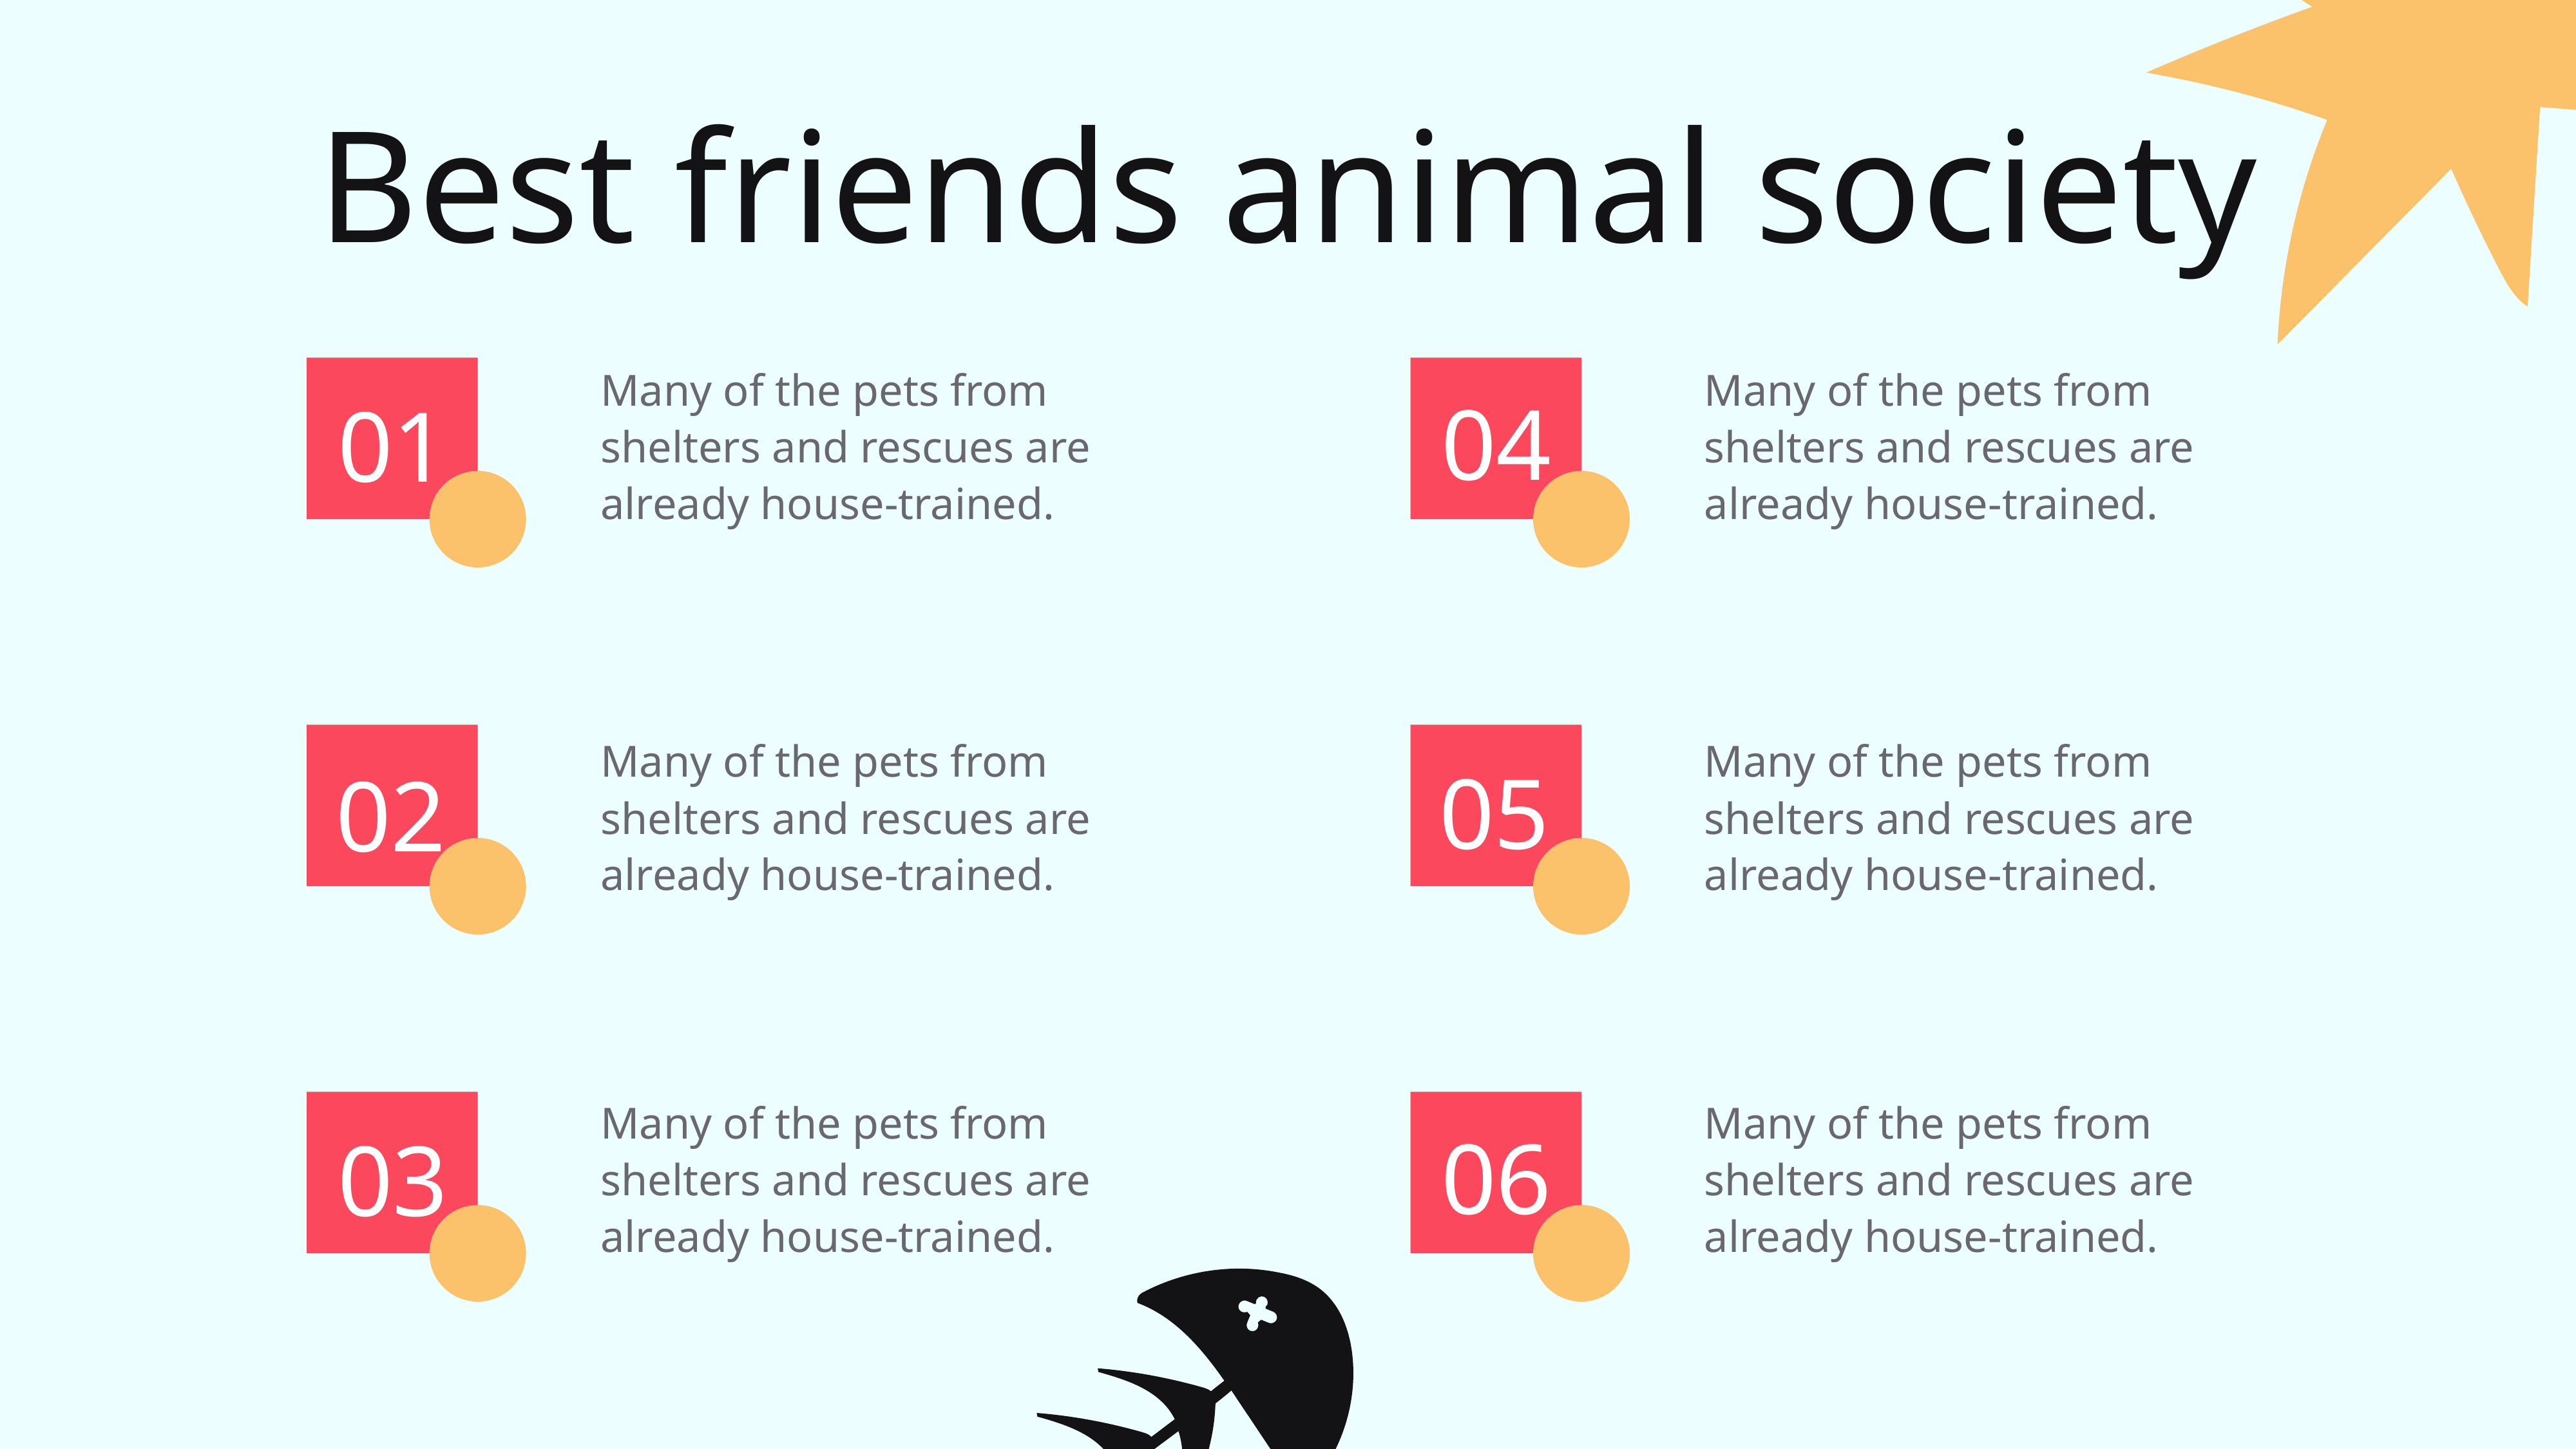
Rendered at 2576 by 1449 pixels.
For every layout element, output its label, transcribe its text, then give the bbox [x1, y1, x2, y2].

text_box Many of the pets from shelters and rescues are already house-trained. [1695, 724, 2233, 904]
text_box Best friends animal society [160, 83, 2416, 278]
text_box [1036, 1268, 1353, 1449]
text_box Many of the pets from shelters and rescues are already house-trained. [591, 724, 1130, 904]
text_box Many of the pets from shelters and rescues are already house-trained. [1695, 353, 2233, 533]
text_box [2146, 0, 2576, 307]
text_box Many of the pets from shelters and rescues are already house-trained. [591, 353, 1130, 533]
text_box Many of the pets from shelters and rescues are already house-trained. [1695, 1086, 2233, 1266]
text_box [307, 1092, 526, 1302]
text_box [307, 357, 526, 568]
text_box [307, 724, 526, 935]
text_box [1410, 724, 1630, 935]
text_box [1410, 1092, 1630, 1302]
text_box [2277, 278, 2343, 345]
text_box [1410, 357, 1630, 568]
text_box Many of the pets from shelters and rescues are already house-trained. [591, 1086, 1130, 1266]
